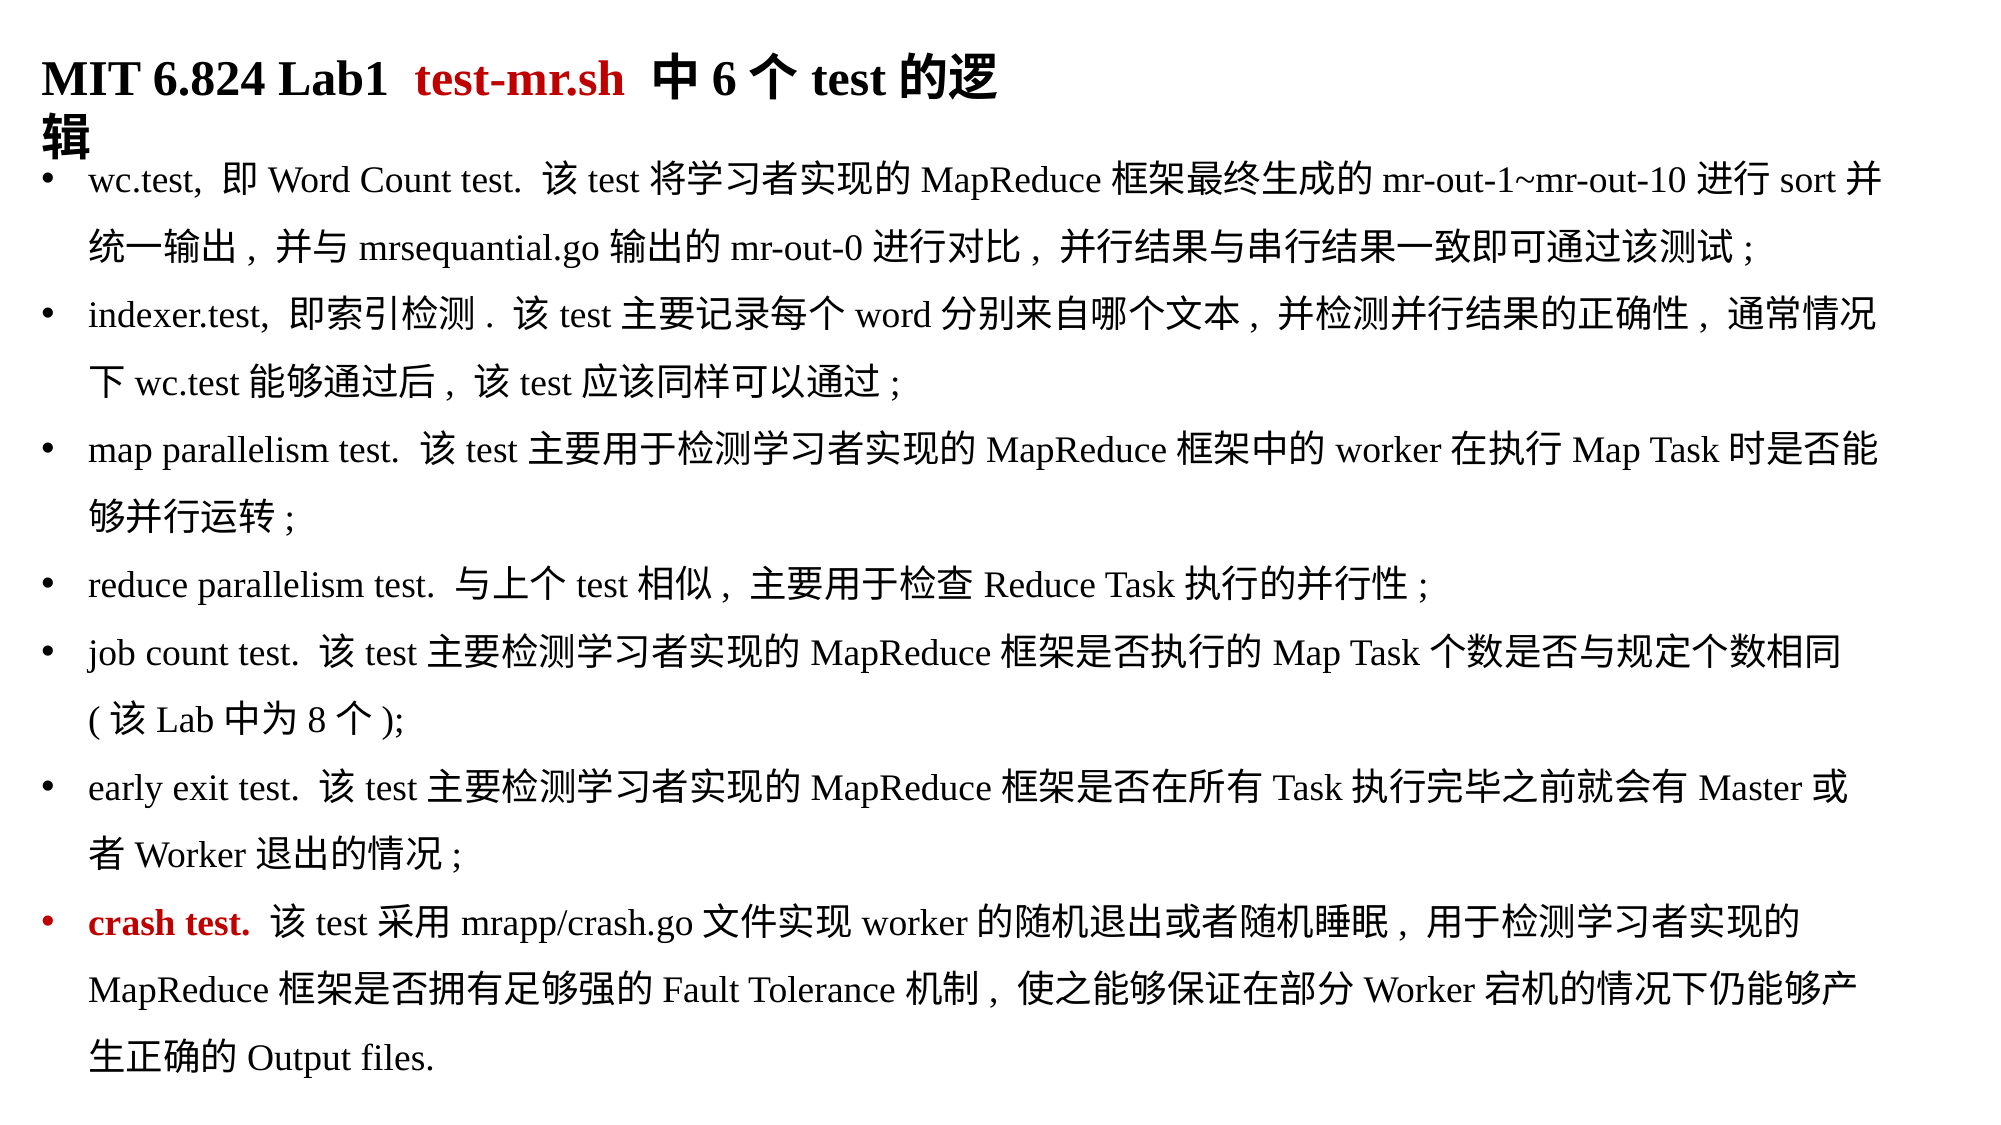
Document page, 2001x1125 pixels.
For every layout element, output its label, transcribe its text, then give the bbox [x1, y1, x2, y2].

text_box MIT 6.824 Lab1 test-mr.sh 中6个test的逻辑 [26, 38, 1027, 125]
text_box wc.test, 即Word Count test. 该test将学习者实现的MapReduce框架最终生成的mr-out-1~mr-out-10进行sort并统一输出, 并与mrsequantial.go输出的mr-out-0进行对比, 并行结果与串行结果一致即可通过该测试; indexer.test, 即索引检测. 该test主要记录每个word分别来自哪个文本, 并检测并行结果的正确性, 通常情况下wc.test能够通过后, 该test应该同样可以通过; map parallelism test. 该test主要用于检测学习者实现的MapReduce框架中的worker在执行Map Task时是否能够并行运转; reduce parallelism test. 与上个test相似, 主要用于检查Reduce Task执行的并行性; job count test. 该test主要检测学习者实现的MapReduce框架是否执行的Map Task个数是否与规定个数相同(该Lab中为8个); early exit test. 该test主要检测学习者实现的MapReduce框架是否在所有Task执行完毕之前就会有Master或者Worker退出的情况; crash test. 该test采用mrapp/crash.go文件实现worker的随机退出或者随机睡眠, 用于检测学习者实现的MapReduce框架是否拥有足够强的Fault Tolerance机制, 使之能够保证在部分Worker宕机的情况下仍能够产生正确的Output files. [26, 125, 1899, 1086]
